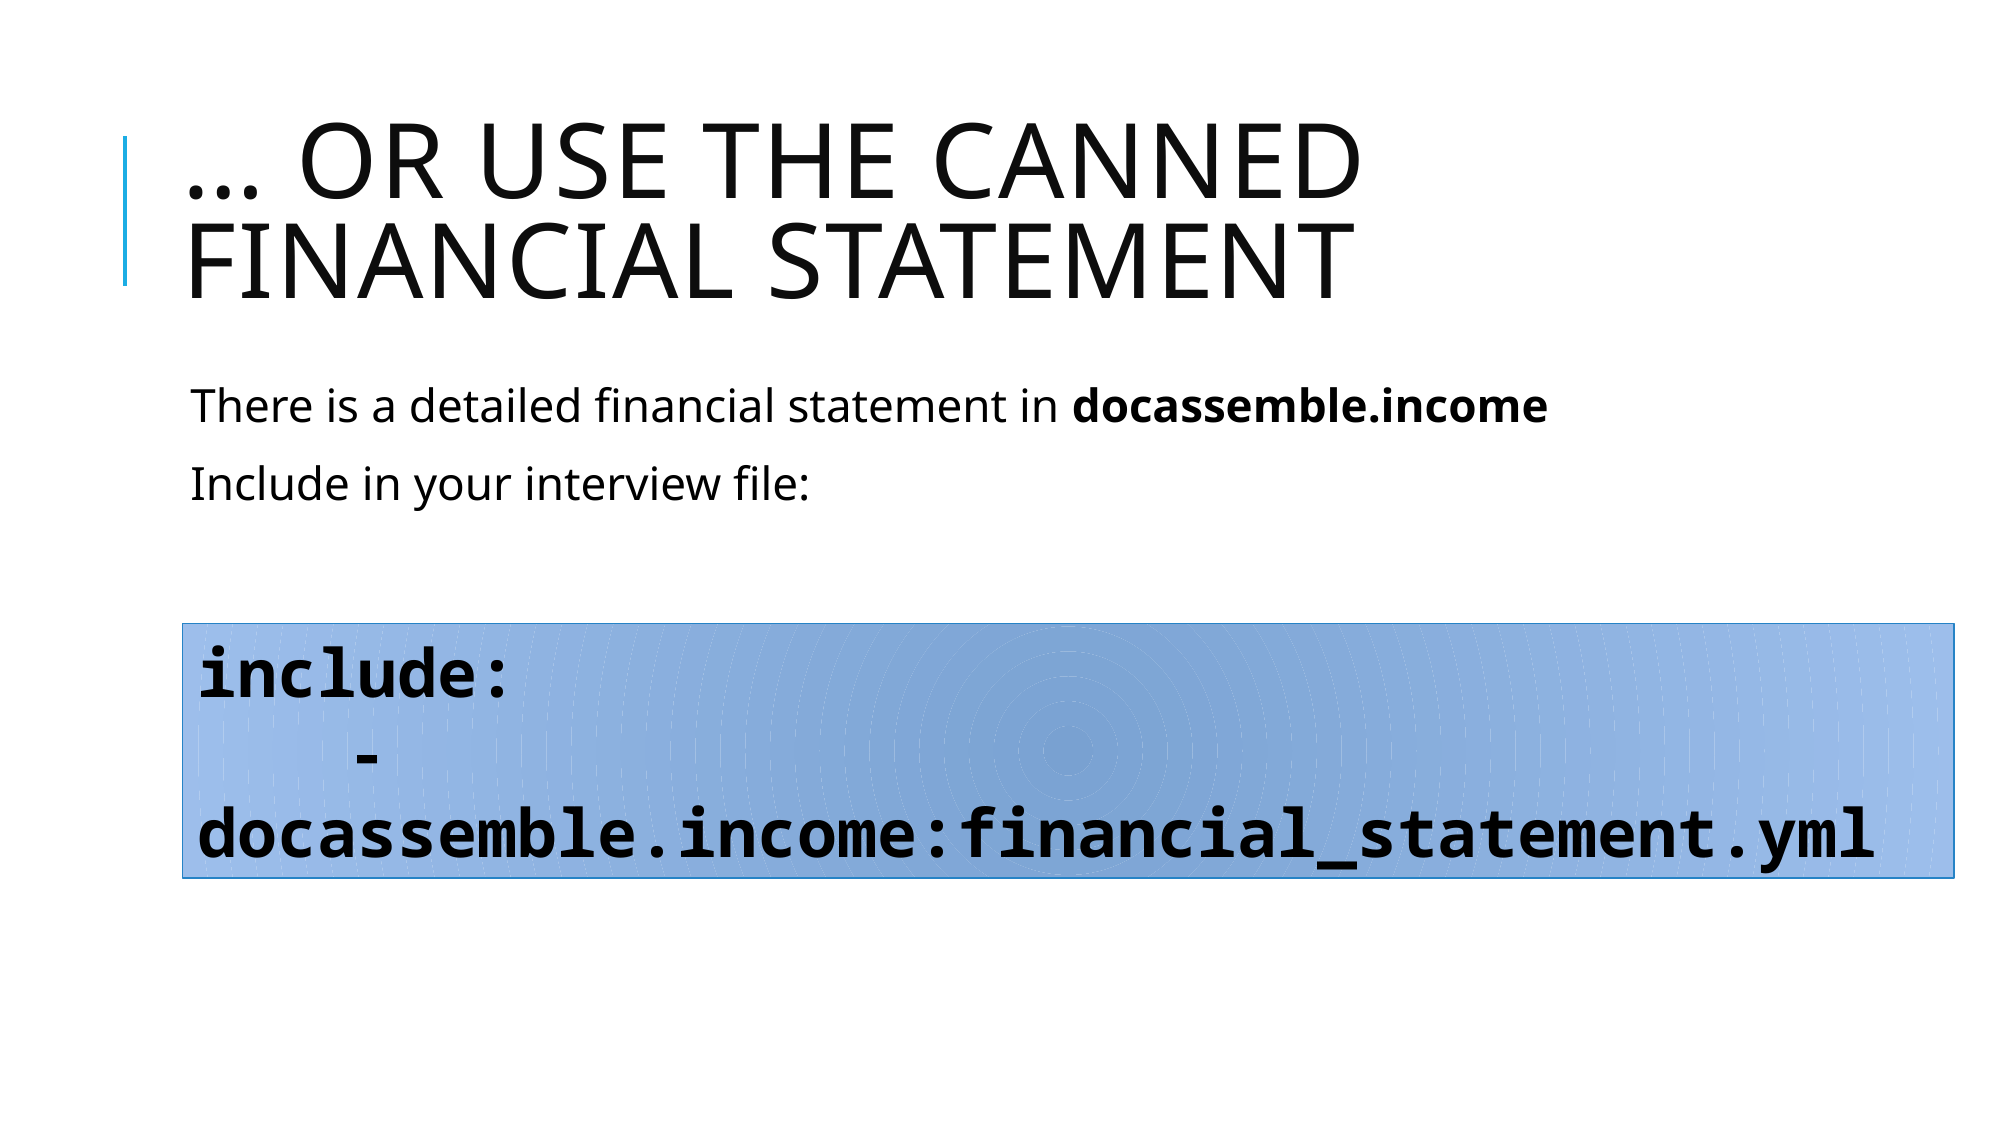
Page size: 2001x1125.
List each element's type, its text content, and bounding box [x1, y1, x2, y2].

list There is a detailed financial statement in docassemble.income Include in your interview file: [168, 375, 1763, 1035]
title … or Use the canned Financial Statement [168, 96, 1763, 342]
text_box include: - docassemble.income:financial_statement.yml [182, 623, 1955, 879]
